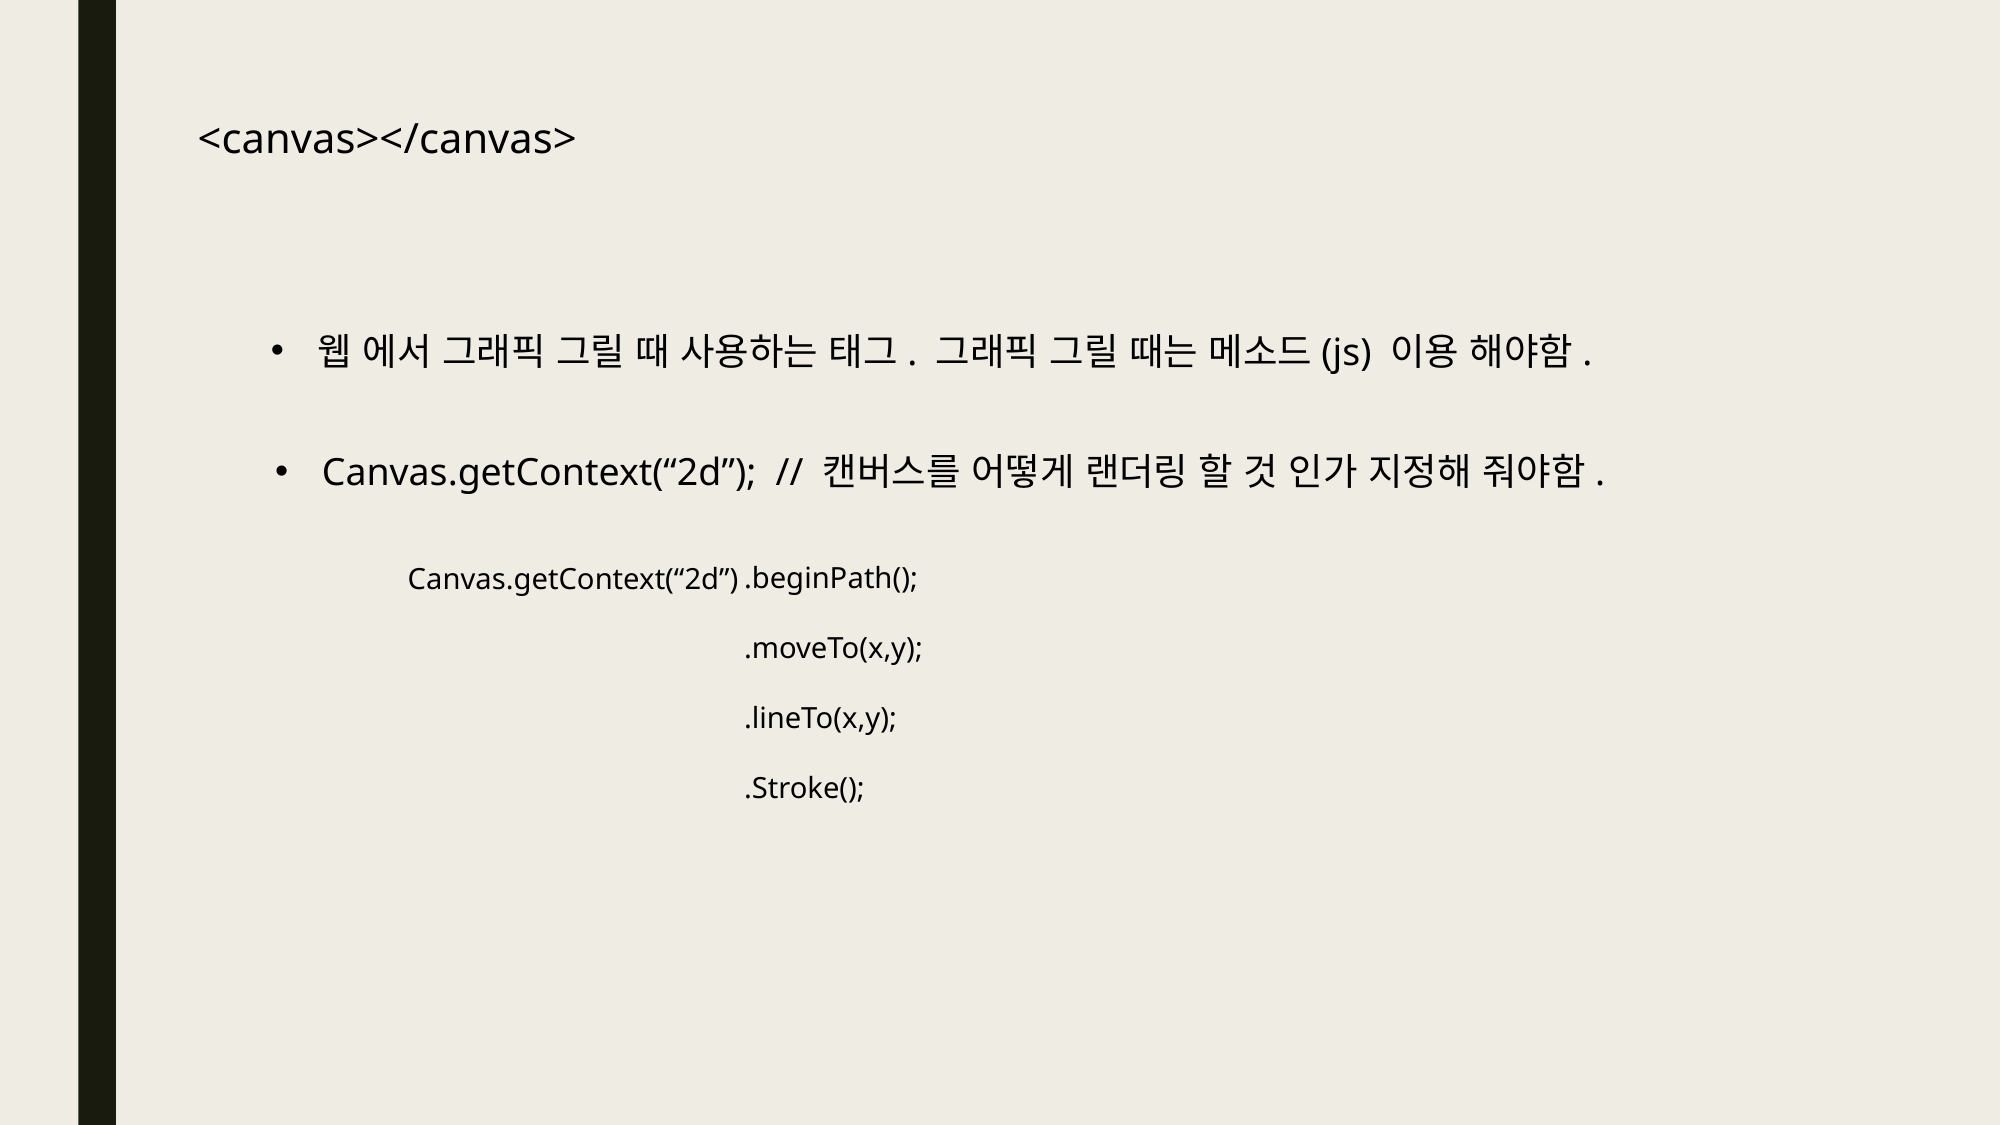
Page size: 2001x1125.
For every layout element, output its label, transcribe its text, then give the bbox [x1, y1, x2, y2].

text_box <canvas></canvas> [182, 104, 592, 170]
text_box .beginPath(); .moveTo(x,y); .lineTo(x,y); .Stroke(); [729, 552, 938, 812]
text_box Canvas.getContext(“2d”); // 캔버스를 어떻게 랜더링 할 것 인가 지정해 줘야함. [260, 440, 1621, 500]
text_box 웹 에서 그래픽 그릴 때 사용하는 태그. 그래픽 그릴 때는 메소드(js) 이용 해야함. [256, 320, 1608, 380]
text_box Canvas.getContext(“2d”) [392, 553, 754, 603]
